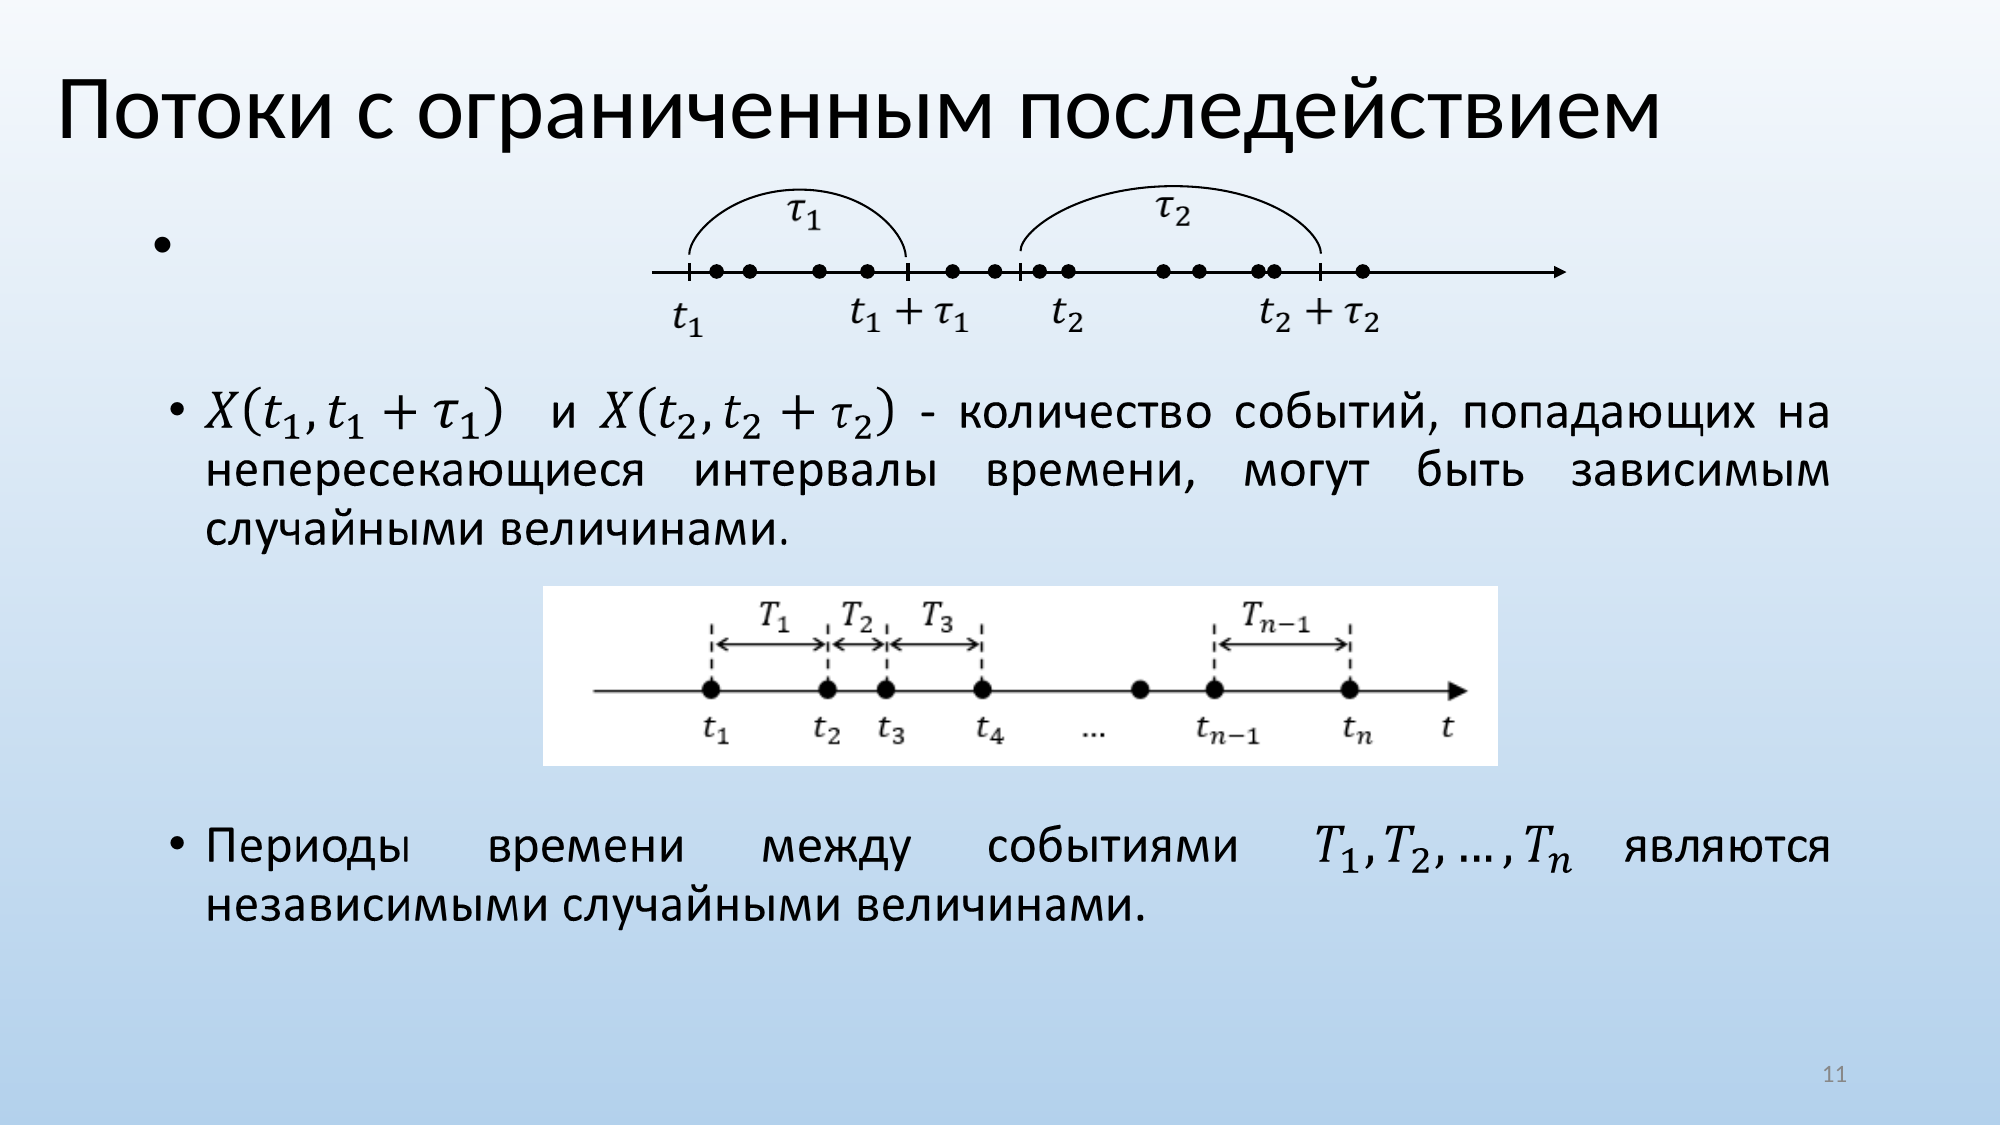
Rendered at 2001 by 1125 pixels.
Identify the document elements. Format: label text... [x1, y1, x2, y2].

picture [543, 586, 1498, 766]
title Потоки с ограниченным последействием [41, 0, 1959, 218]
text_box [651, 169, 1567, 348]
list [137, 208, 1863, 1125]
slide_number ‹#› [1412, 1042, 1863, 1103]
